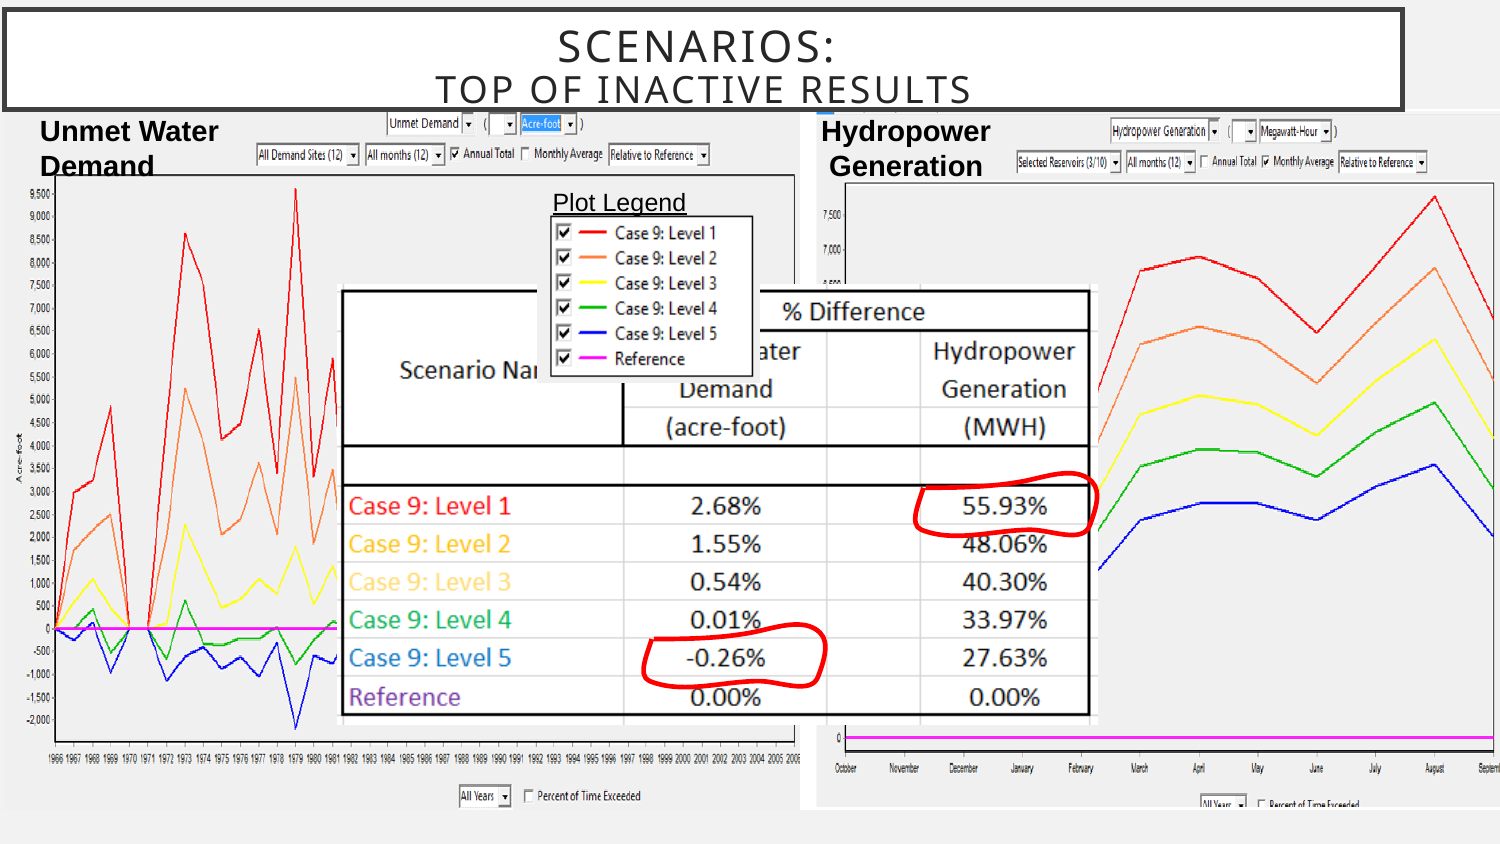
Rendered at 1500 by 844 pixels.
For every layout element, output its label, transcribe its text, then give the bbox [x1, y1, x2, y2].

picture [4, 106, 1500, 810]
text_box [537, 171, 760, 383]
title Scenarios: Top of Inactive Results [2, 7, 1405, 112]
